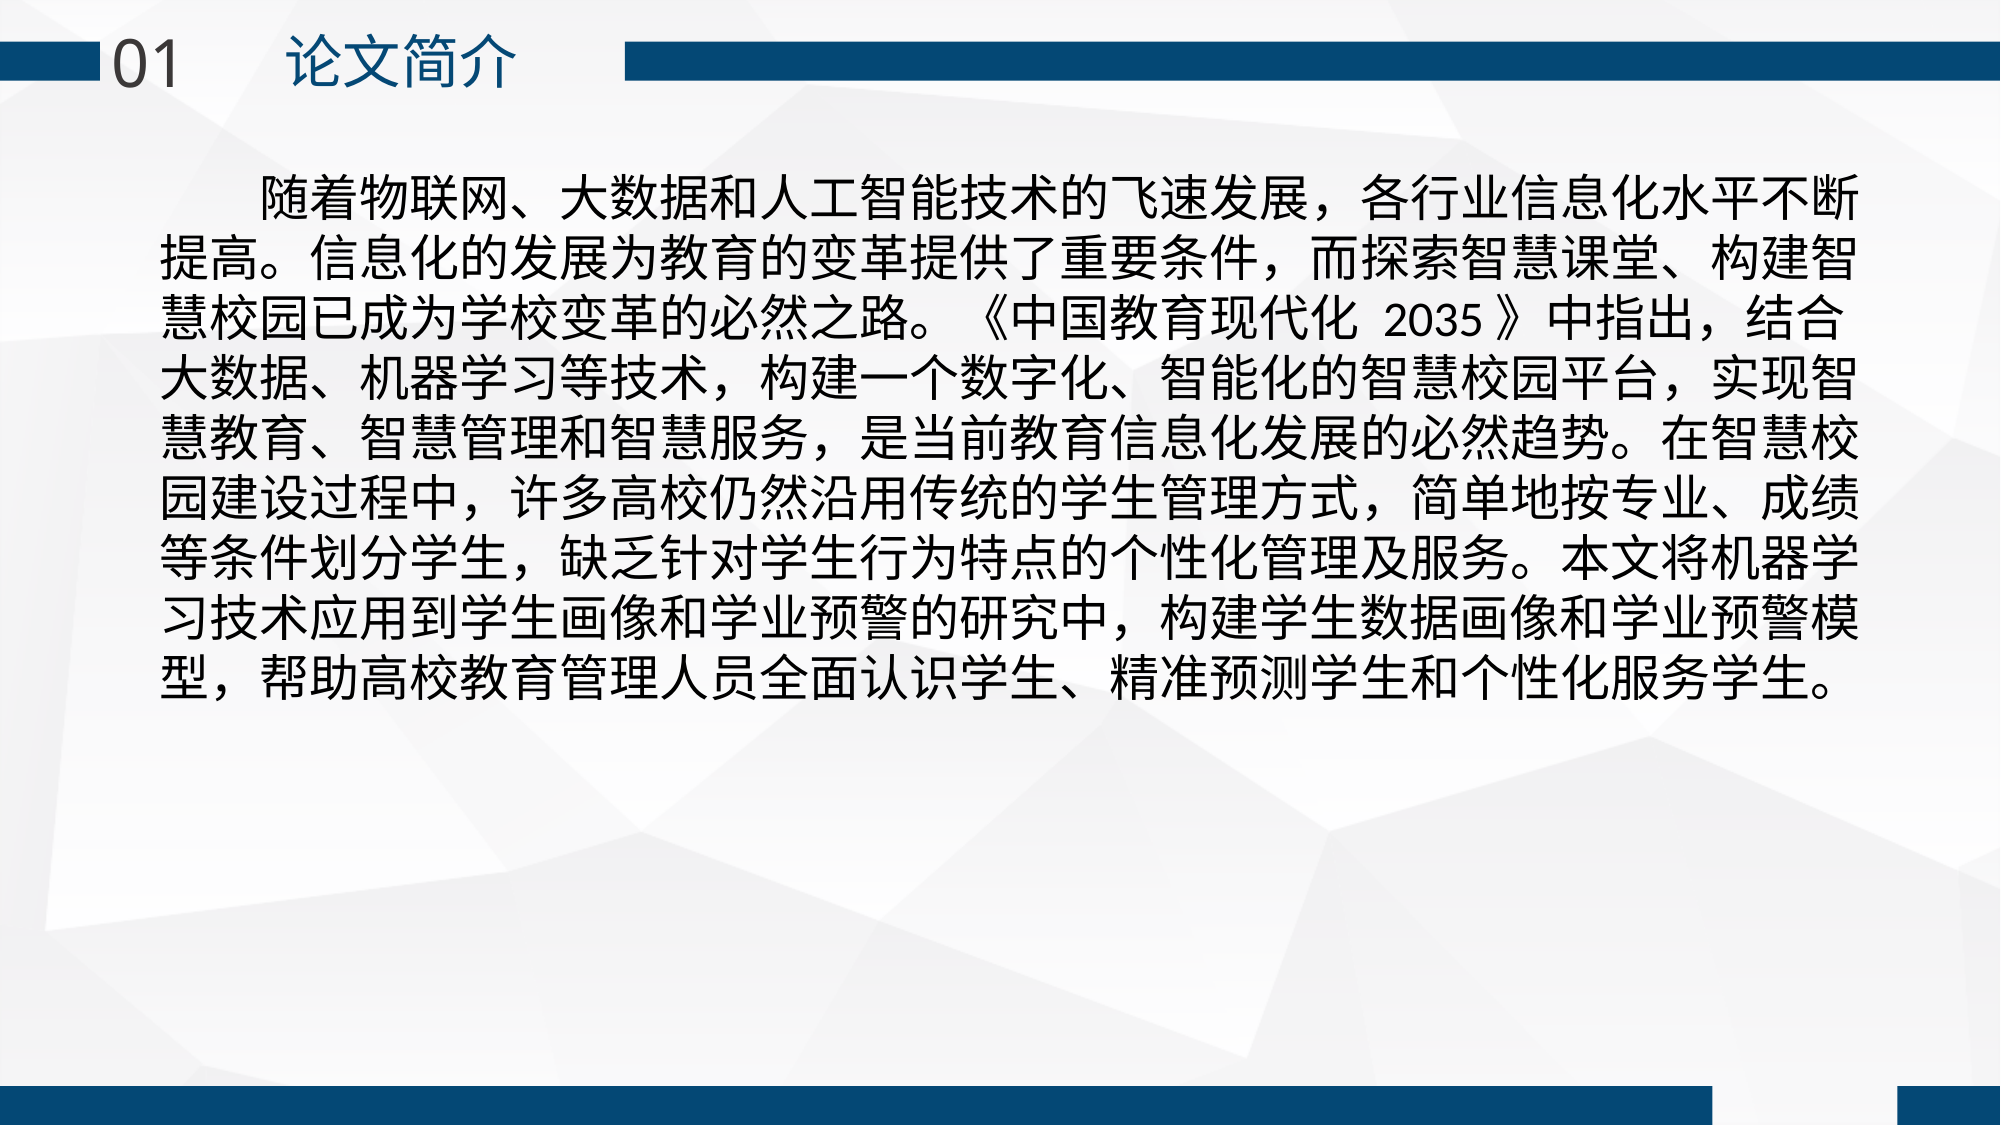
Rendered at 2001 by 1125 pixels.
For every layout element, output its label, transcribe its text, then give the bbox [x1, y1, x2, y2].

picture [0, 0, 2001, 1125]
text_box [1896, 1085, 2000, 1125]
text_box 随着物联网、大数据和人工智能技术的飞速发展，各行业信息化水平不断提高。信息化的发展为教育的变革提供了重要条件，而探索智慧课堂、构建智慧校园已成为学校变革的必然之路。《中国教育现代化 2035》中指出，结合大数据、机器学习等技术，构建一个数字化、智能化的智慧校园平台，实现智慧教育、智慧管理和智慧服务，是当前教育信息化发展的必然趋势。在智慧校园建设过程中，许多高校仍然沿用传统的学生管理方式，简单地按专业、成绩等条件划分学生，缺乏针对学生行为特点的个性化管理及服务。本文将机器学习技术应用到学生画像和学业预警的研究中，构建学生数据画像和学业预警模型，帮助高校教育管理人员全面认识学生、精准预测学生和个性化服务学生。 [144, 159, 1877, 774]
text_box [90, 13, 672, 110]
text_box [0, 1085, 1713, 1125]
text_box [0, 41, 90, 82]
text_box [672, 41, 2000, 82]
